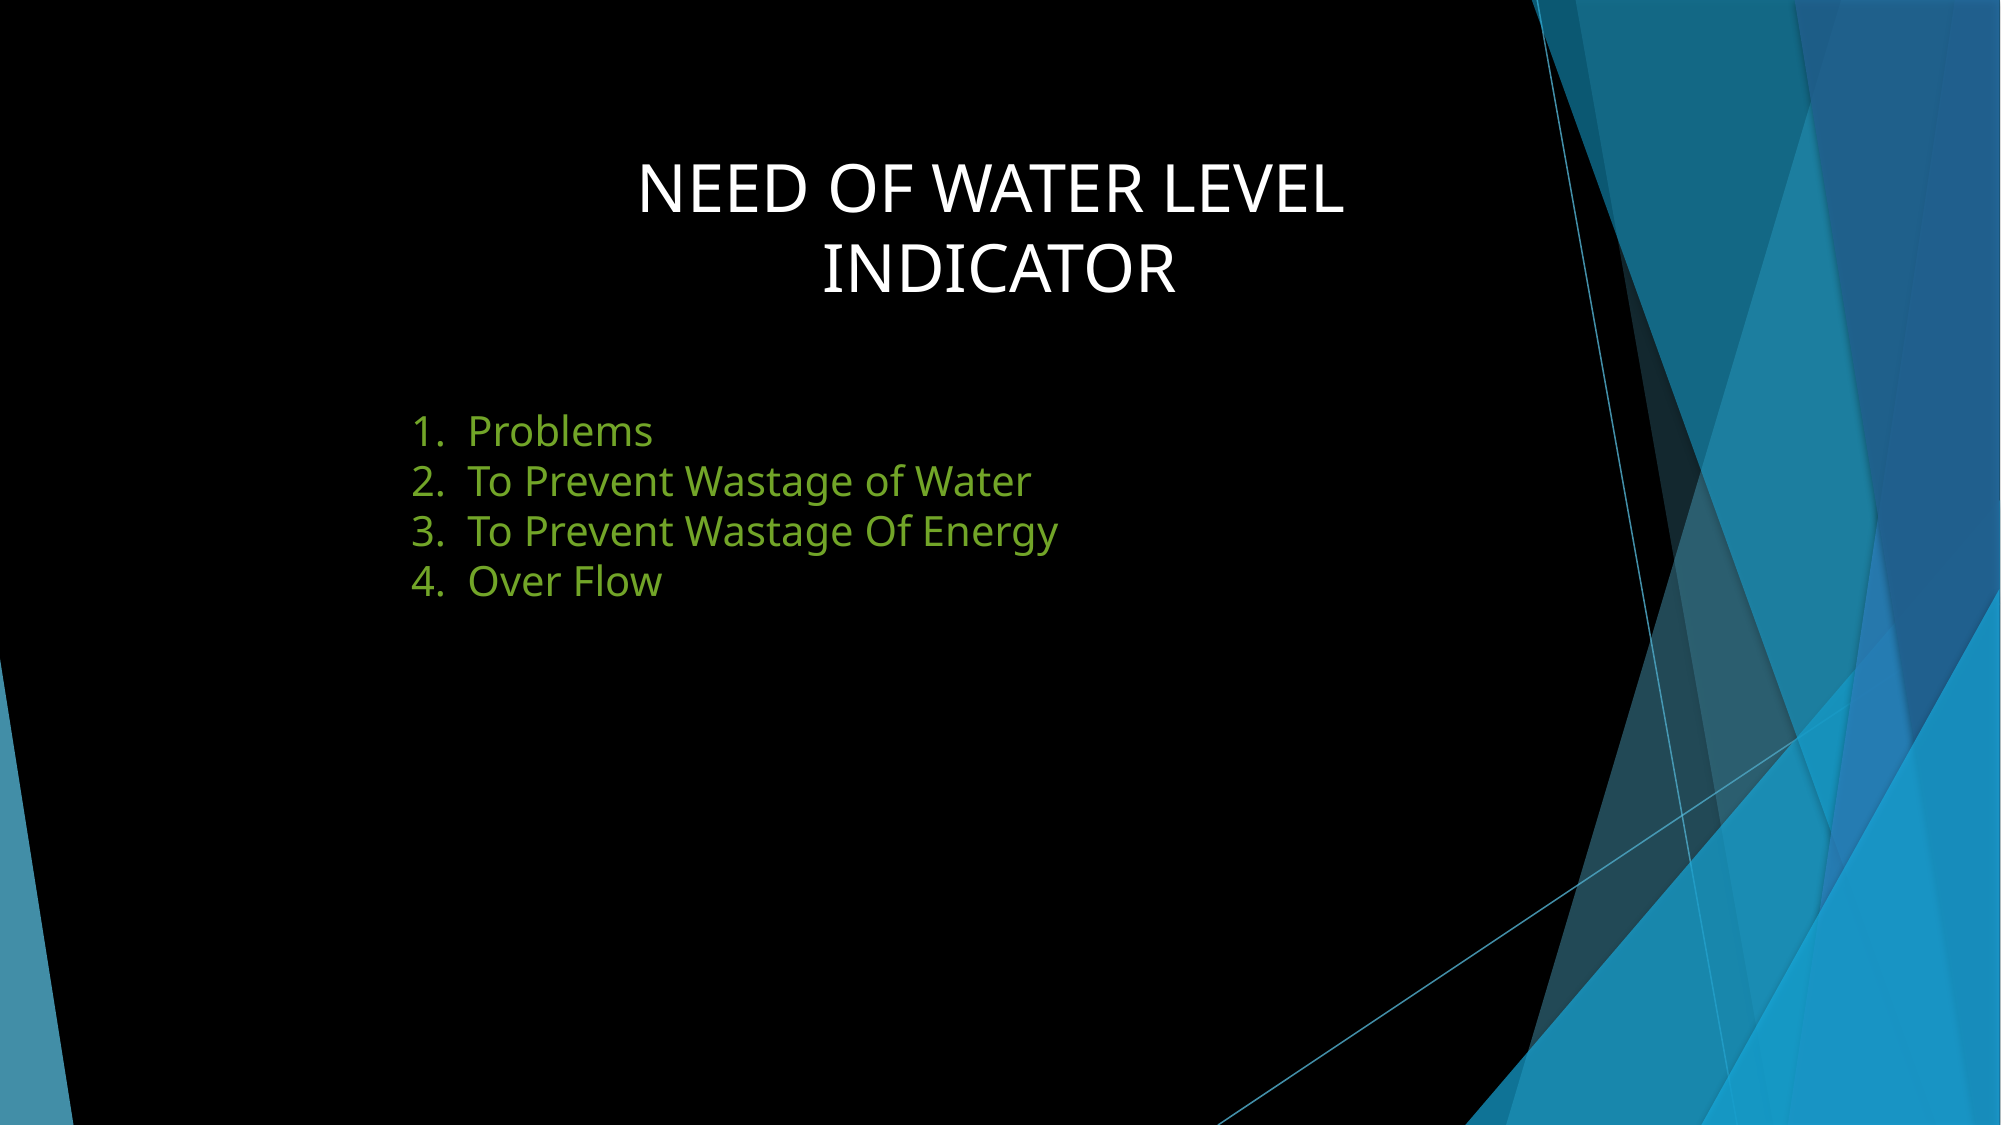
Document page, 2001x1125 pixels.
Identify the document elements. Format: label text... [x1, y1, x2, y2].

text_box Problems To Prevent Wastage of Water To Prevent Wastage Of Energy Over Flow [396, 397, 1604, 613]
text_box NEED OF WATER LEVEL INDICATOR [542, 138, 1458, 313]
